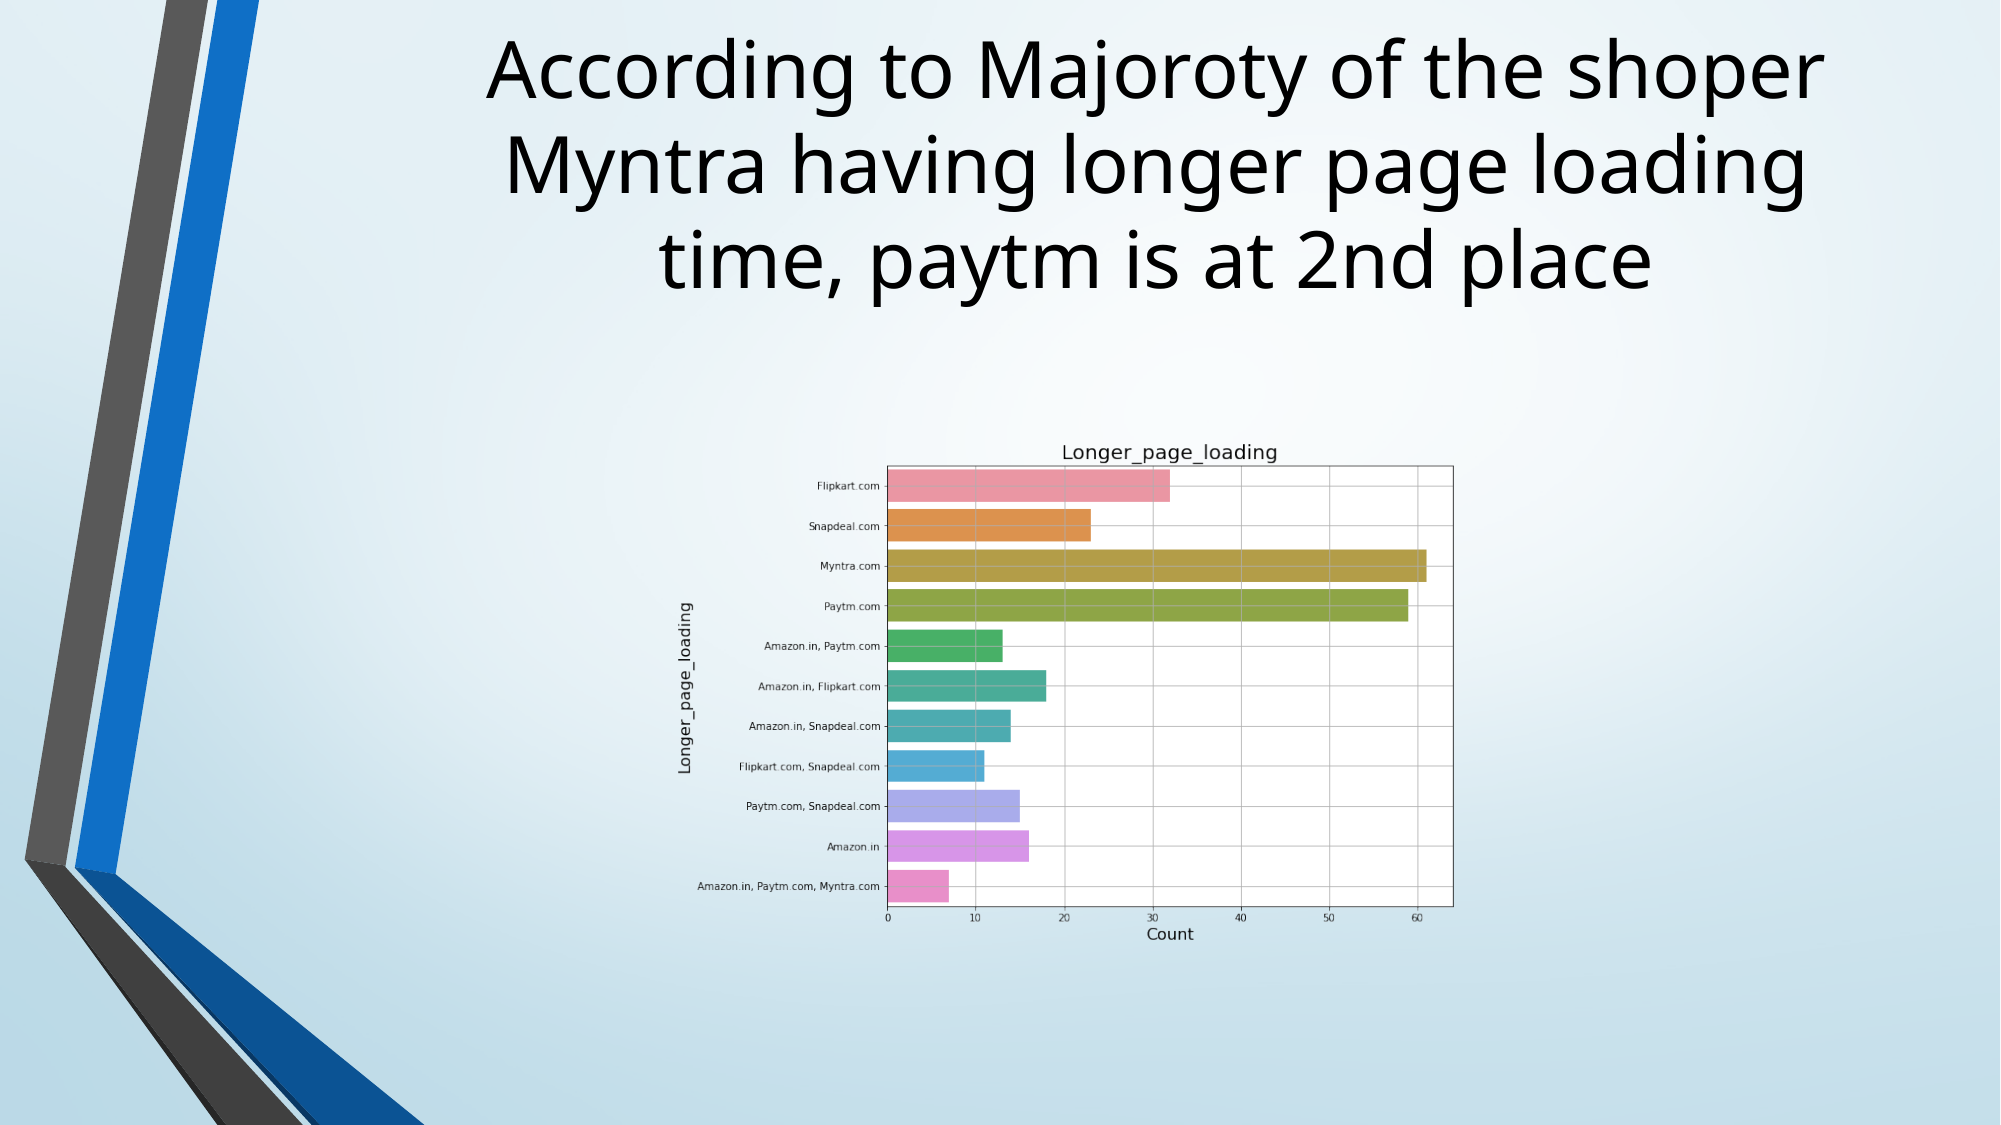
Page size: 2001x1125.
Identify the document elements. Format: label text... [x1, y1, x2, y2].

title According to Majoroty of the shoper Myntra having longer page loading time, paytm is at 2nd place [425, 11, 1888, 313]
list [670, 437, 1460, 951]
